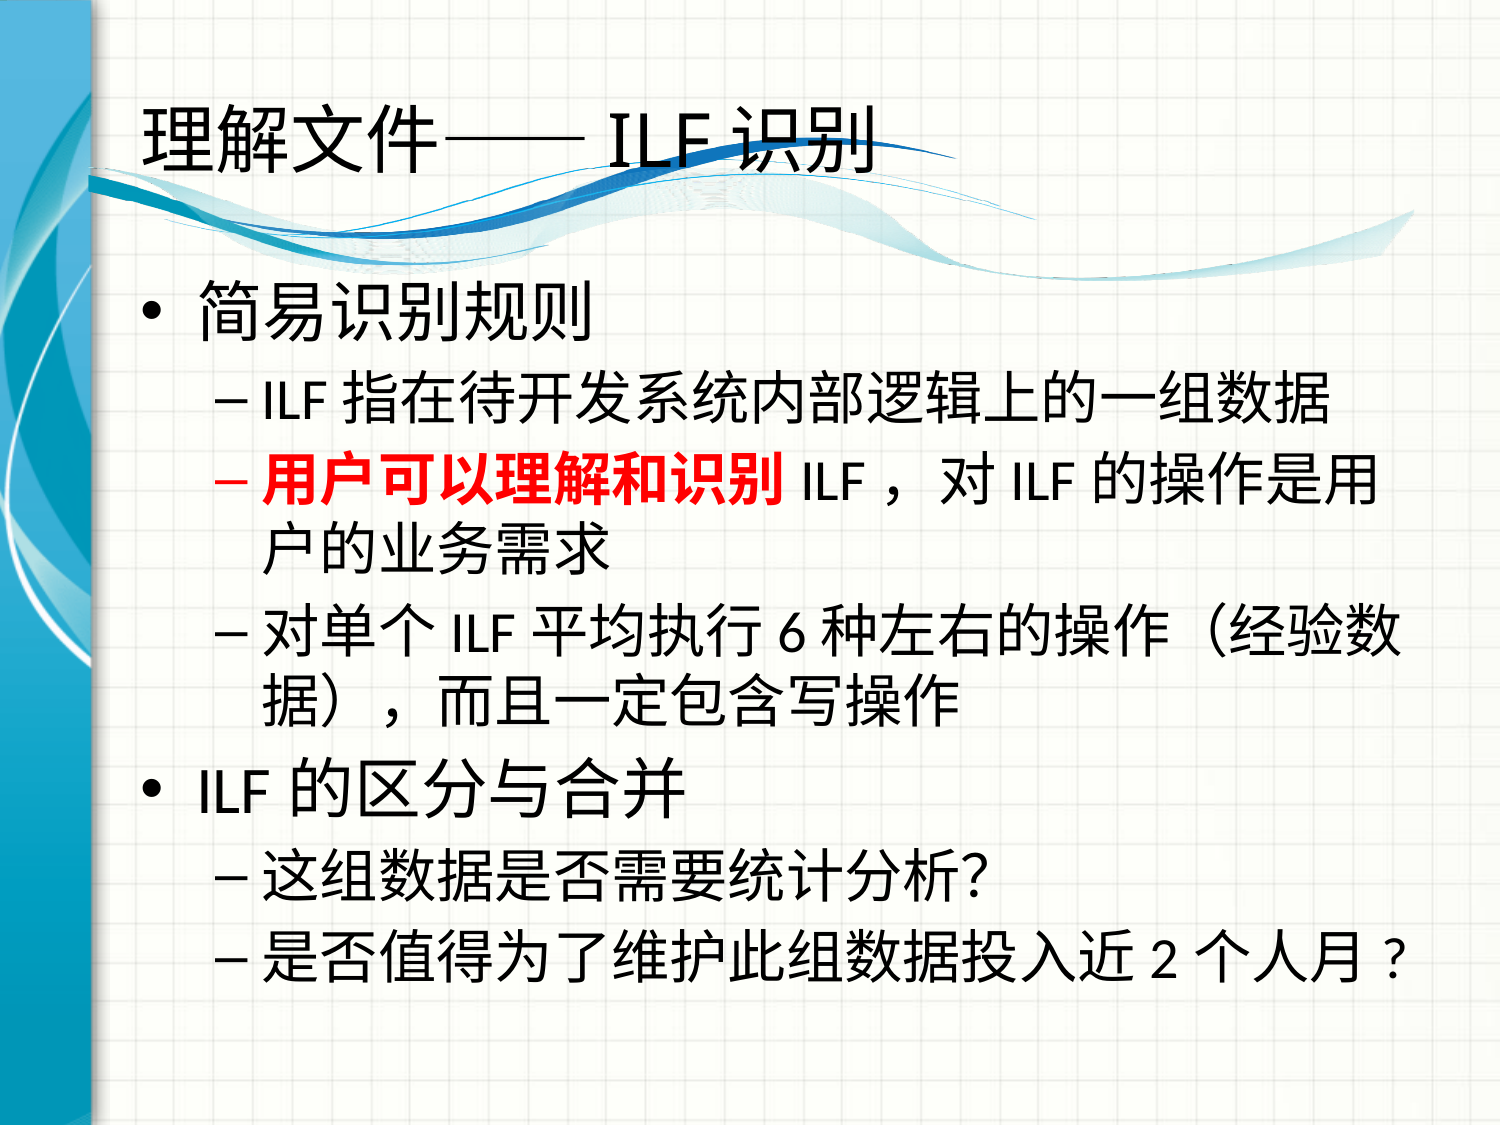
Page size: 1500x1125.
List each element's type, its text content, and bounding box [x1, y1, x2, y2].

title 理解文件——ILF识别 [125, 44, 669, 232]
title 理解文件——ILF识别 [833, 44, 1450, 232]
list 简易识别规则 ILF指在待开发系统内部逻辑上的一组数据 用户可以理解和识别ILF，对ILF的操作是用户的业务需求 对单个ILF平均执行6种左右的操作（经验数据），而且一定包含写操作 ILF的区分与合并 这组数据是否需要统计分析？ 是否值得为了维护此组数据投入近2个人月? [125, 261, 1450, 1094]
picture [0, 0, 1500, 1125]
